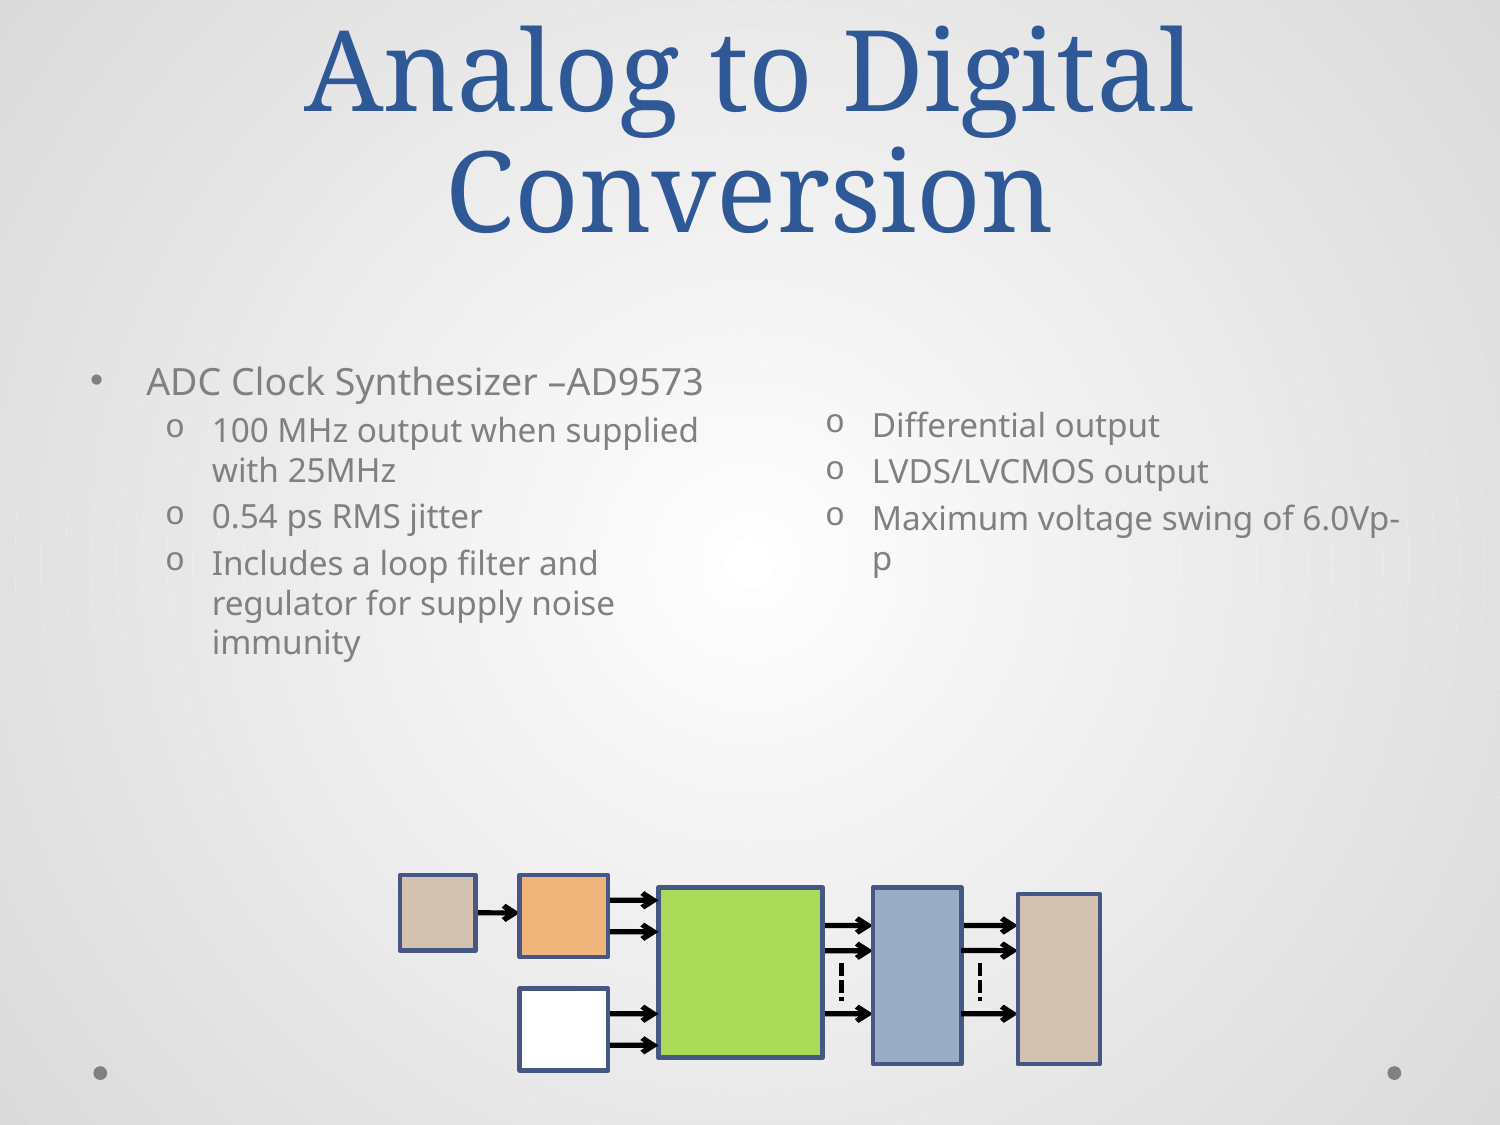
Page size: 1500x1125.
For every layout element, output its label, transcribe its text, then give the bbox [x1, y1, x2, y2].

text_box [399, 874, 1101, 1071]
title Analog to Digital Conversion [75, 0, 1425, 263]
list ADC Clock Synthesizer –AD9573 100 MHz output when supplied with 25MHz 0.54 ps RMS jitter Includes a loop filter and regulator for supply noise immunity Differential output LVDS/LVCMOS output Maximum voltage swing of 6.0Vp-p [75, 350, 1425, 713]
